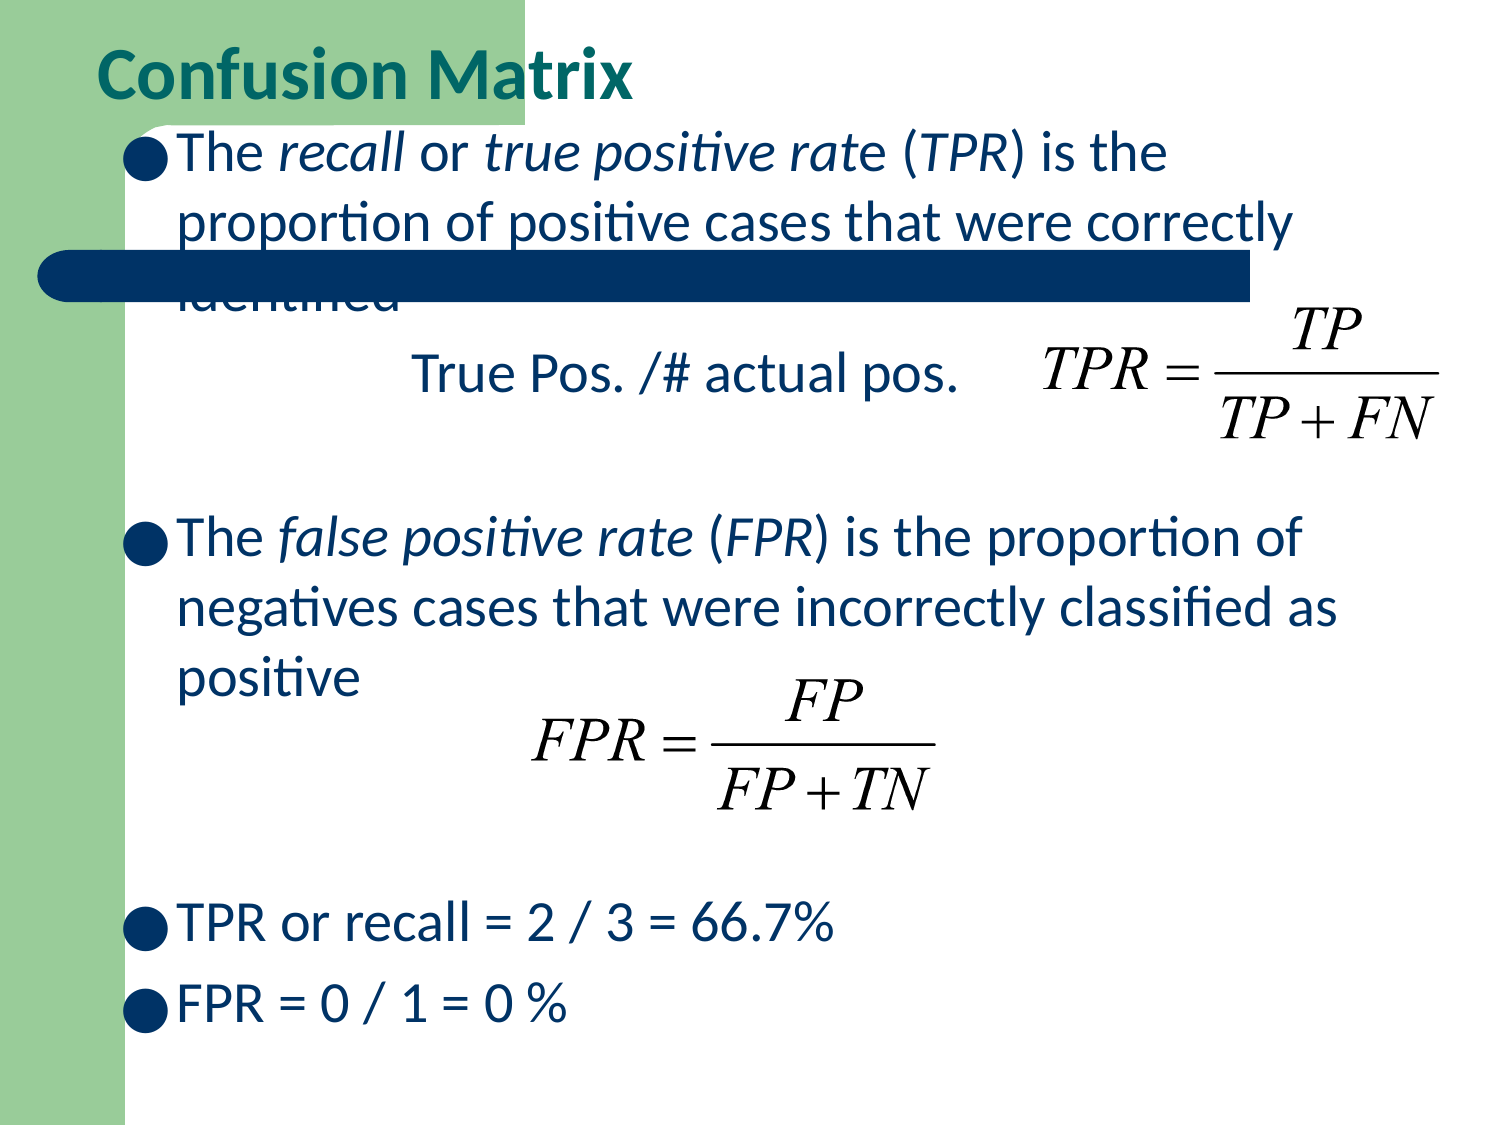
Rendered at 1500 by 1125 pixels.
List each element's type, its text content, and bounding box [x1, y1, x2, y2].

list The recall or true positive rate (TPR) is the proportion of positive cases that were correctly identified True Pos. /# actual pos. The false positive rate (FPR) is the proportion of negatives cases that were incorrectly classified as positive TPR or recall = 2 / 3 = 66.7% FPR = 0 / 1 = 0 % [105, 105, 1368, 1090]
title Confusion Matrix [82, 23, 1382, 124]
picture [1033, 289, 1451, 452]
picture [520, 660, 948, 823]
